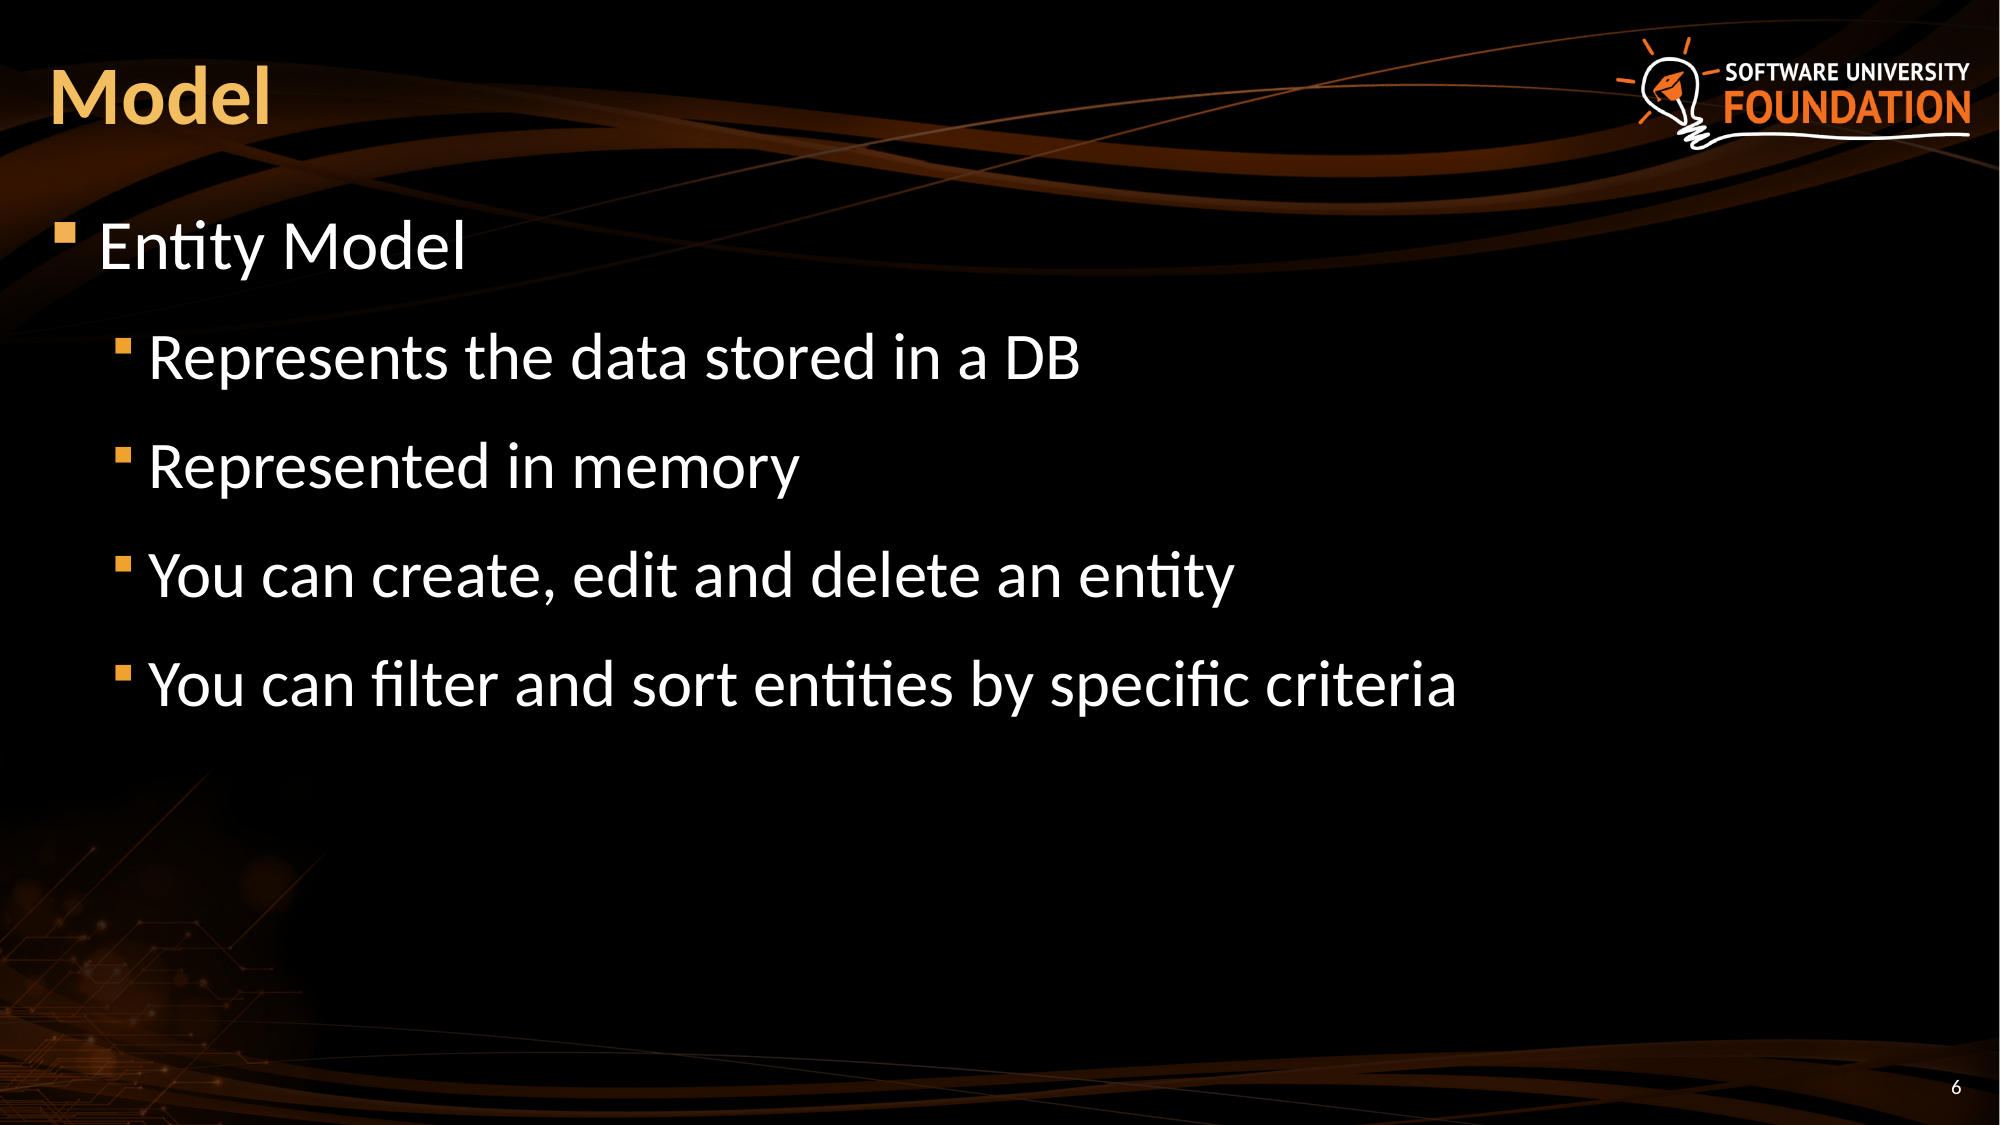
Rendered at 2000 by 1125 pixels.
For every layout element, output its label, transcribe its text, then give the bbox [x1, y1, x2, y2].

title Model [30, 6, 1602, 189]
list Entity Model Represents the data stored in a DB Represented in memory You can create, edit and delete an entity You can filter and sort entities by specific criteria [31, 188, 1968, 1103]
picture [0, 0, 2000, 1125]
